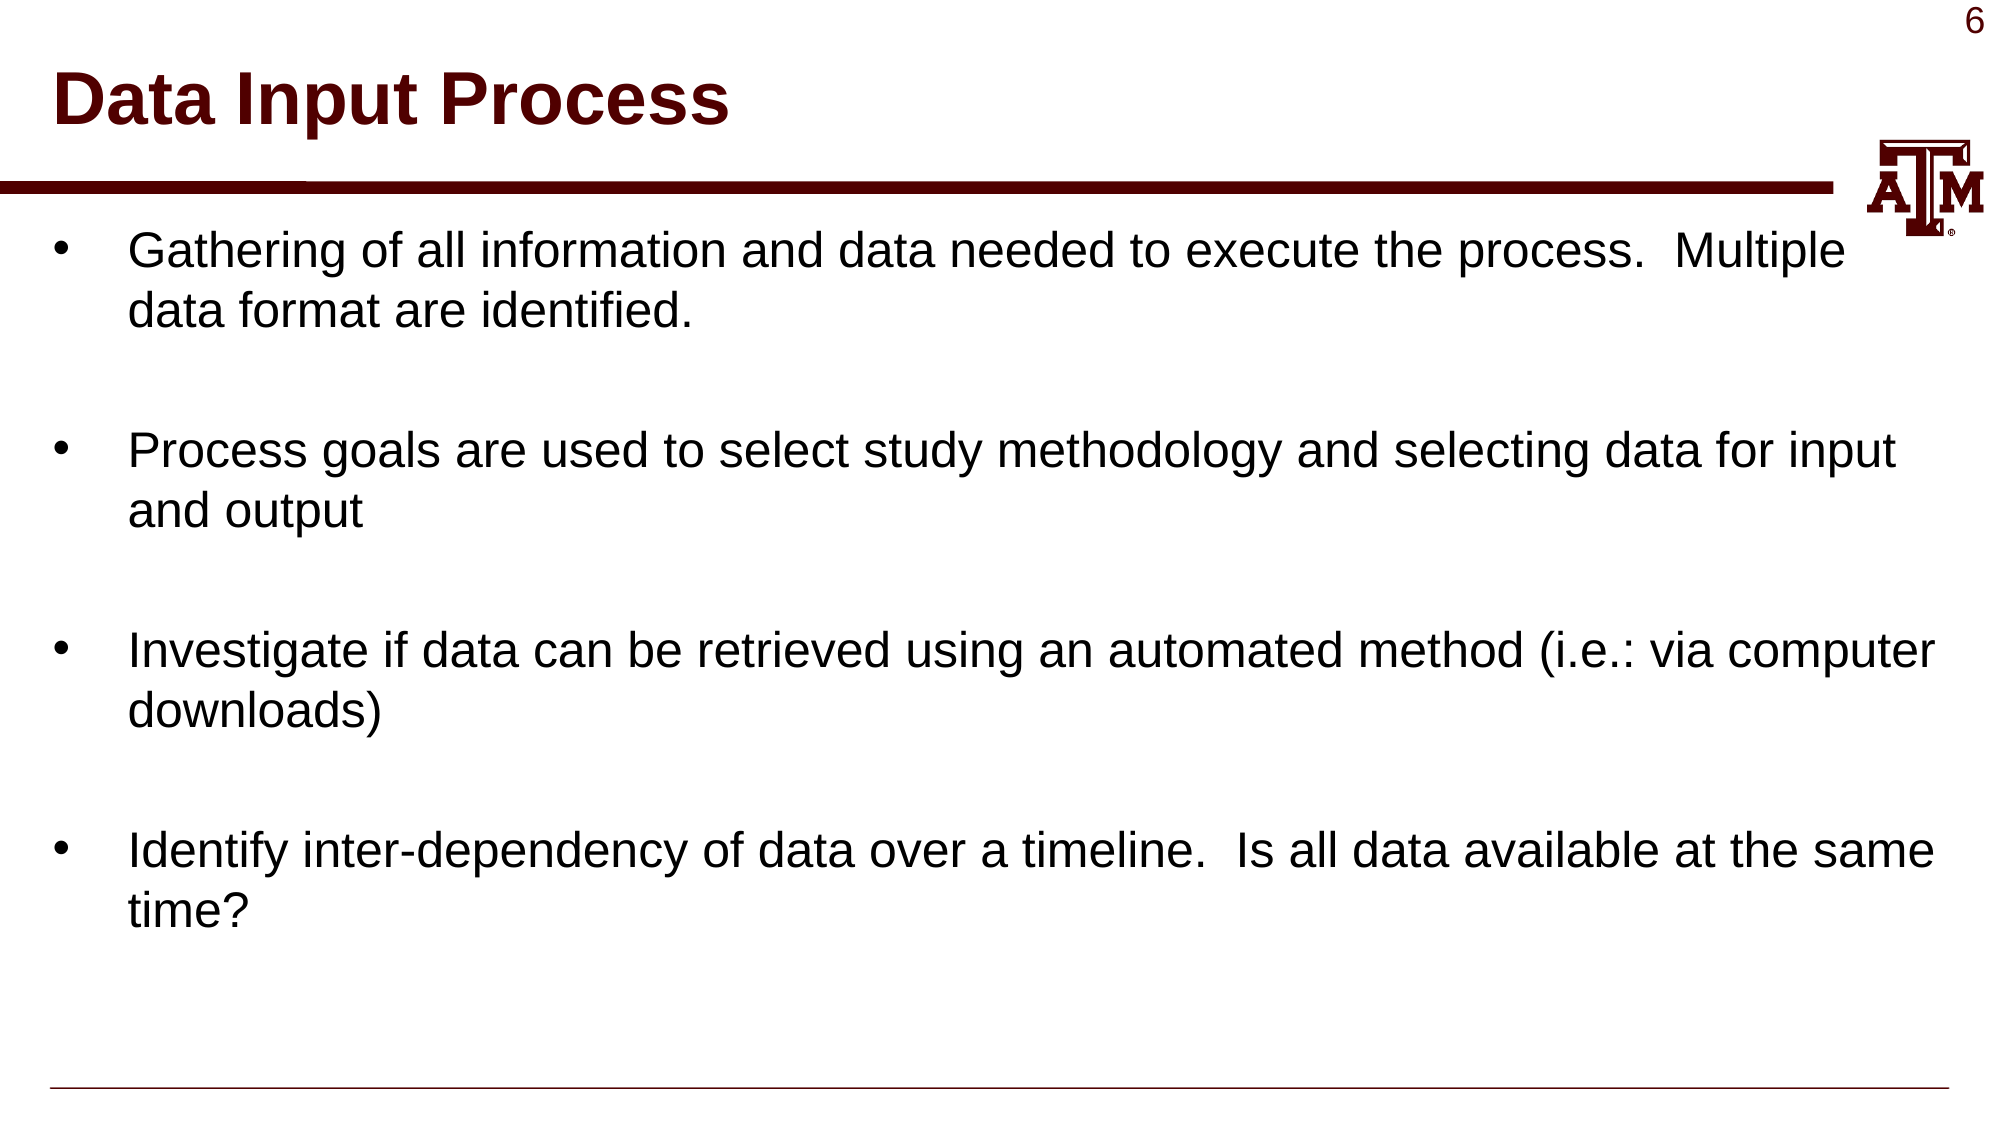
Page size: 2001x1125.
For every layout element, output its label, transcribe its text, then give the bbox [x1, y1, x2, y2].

picture [1850, 112, 2000, 263]
title Data Input Process [37, 12, 1851, 188]
list Gathering of all information and data needed to execute the process. Multiple data format are identified. Process goals are used to select study methodology and selecting data for input and output Investigate if data can be retrieved using an automated method (i.e.: via computer downloads) Identify inter-dependency of data over a timeline. Is all data available at the same time? [37, 209, 1963, 1063]
slide_number 6 [1650, 1083, 2000, 1125]
